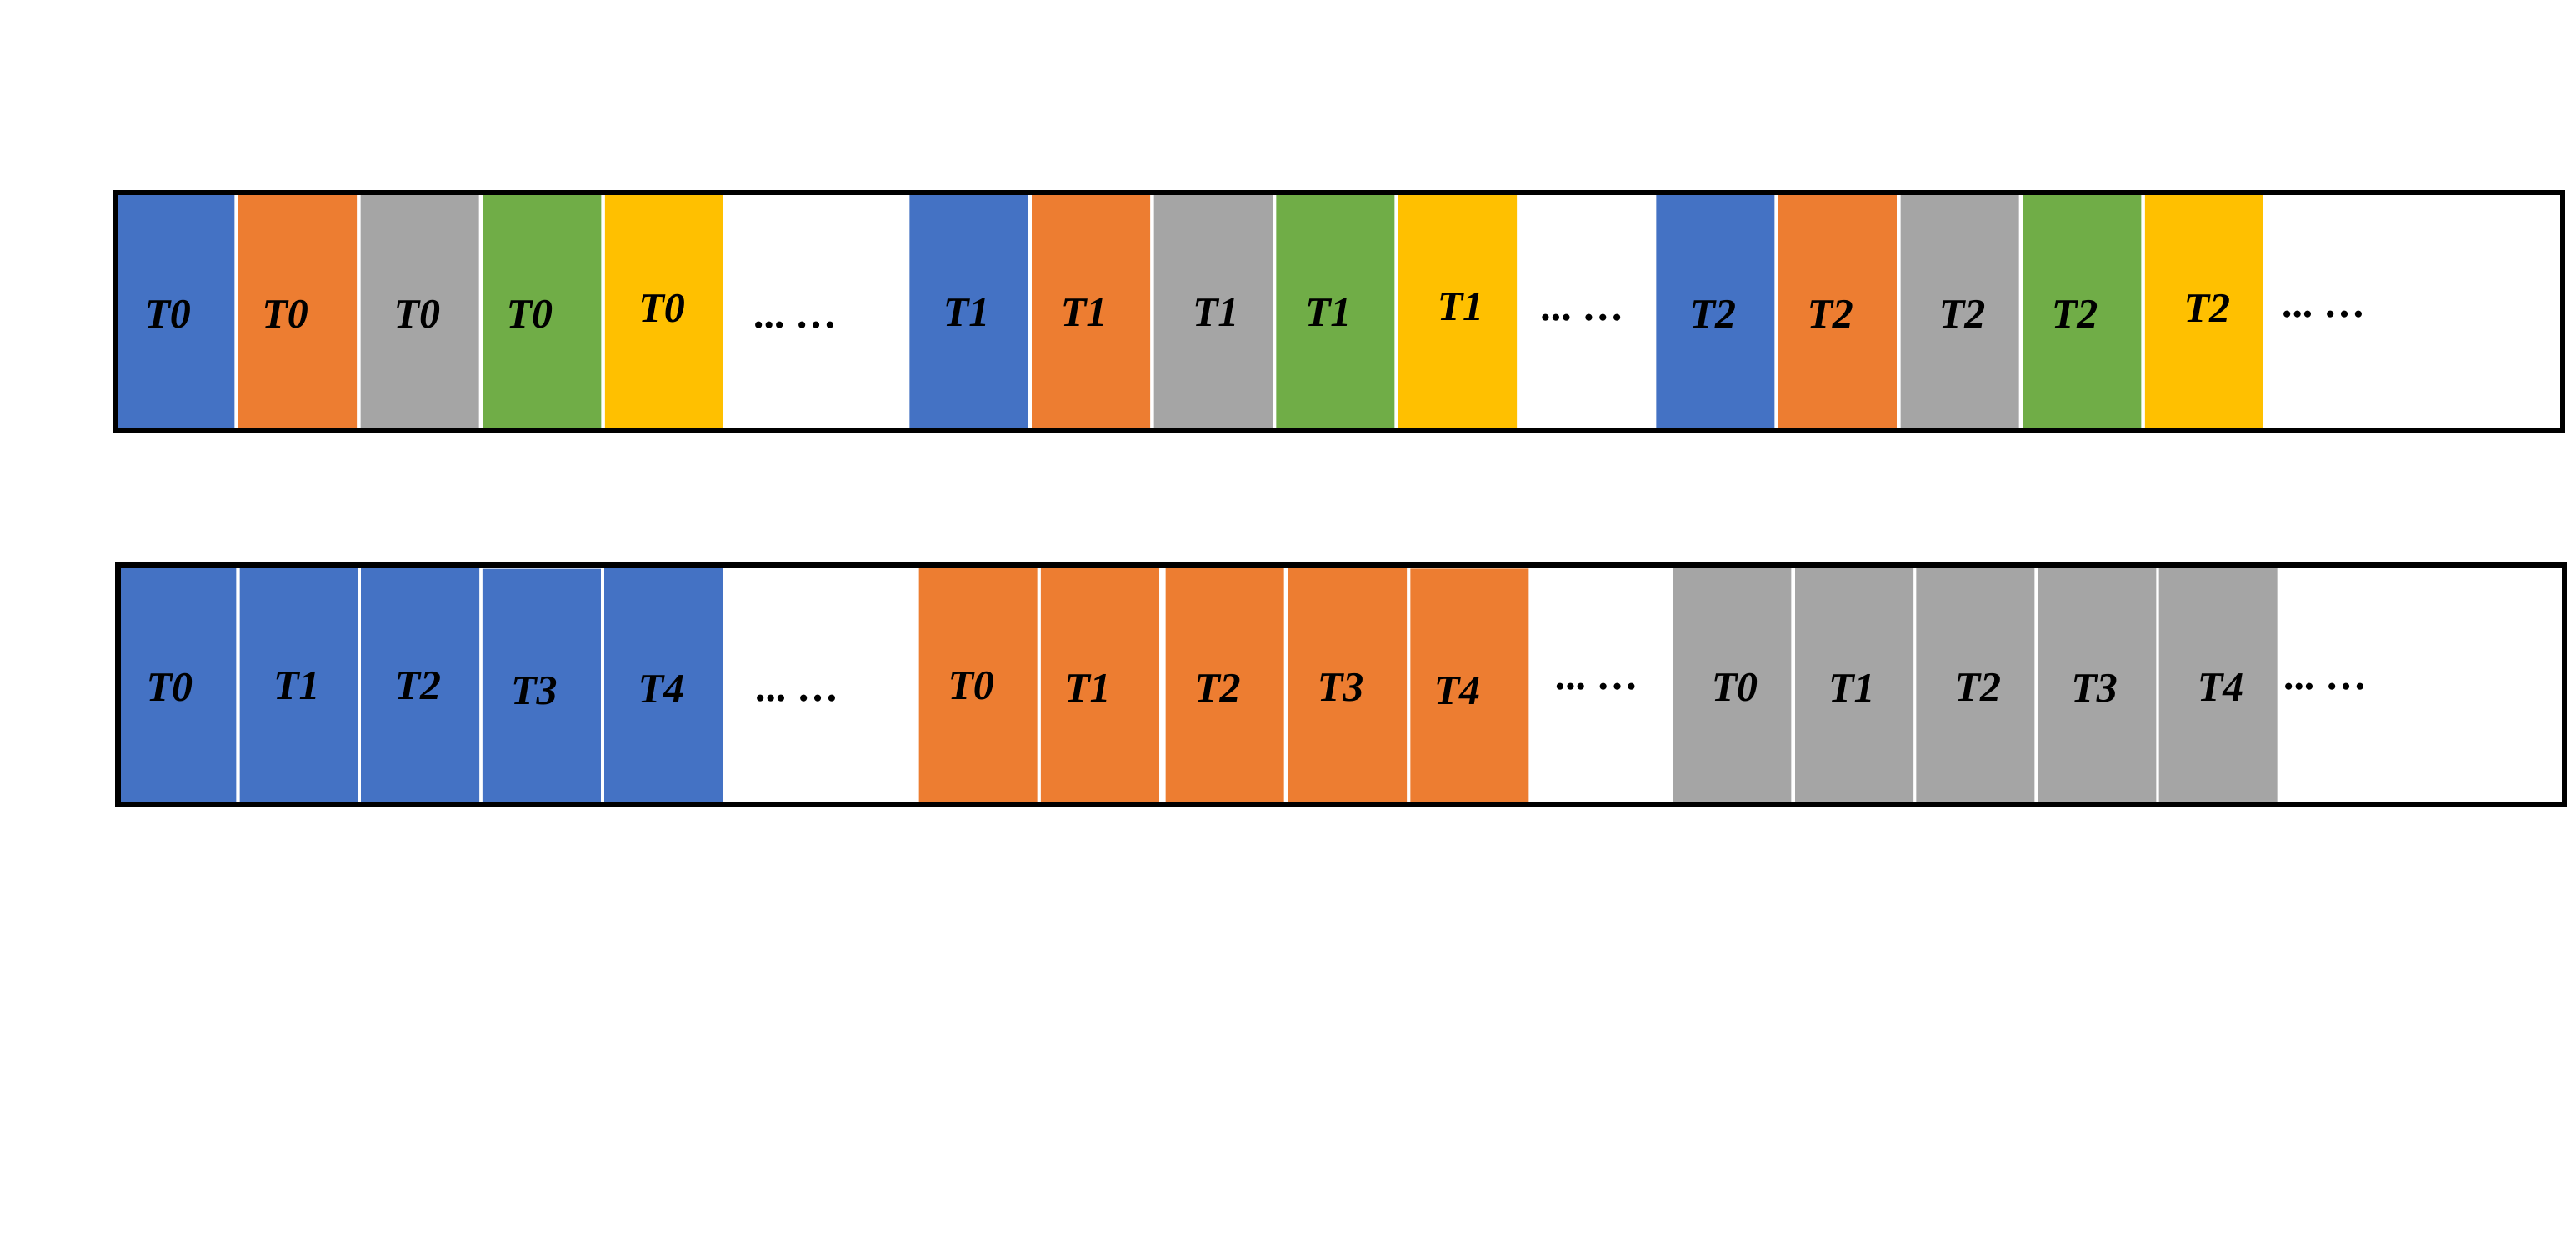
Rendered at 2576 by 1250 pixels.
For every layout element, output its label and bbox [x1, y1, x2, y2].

text_box [117, 565, 2565, 805]
text_box [482, 805, 602, 808]
text_box [1409, 805, 1529, 808]
text_box [115, 192, 2563, 432]
